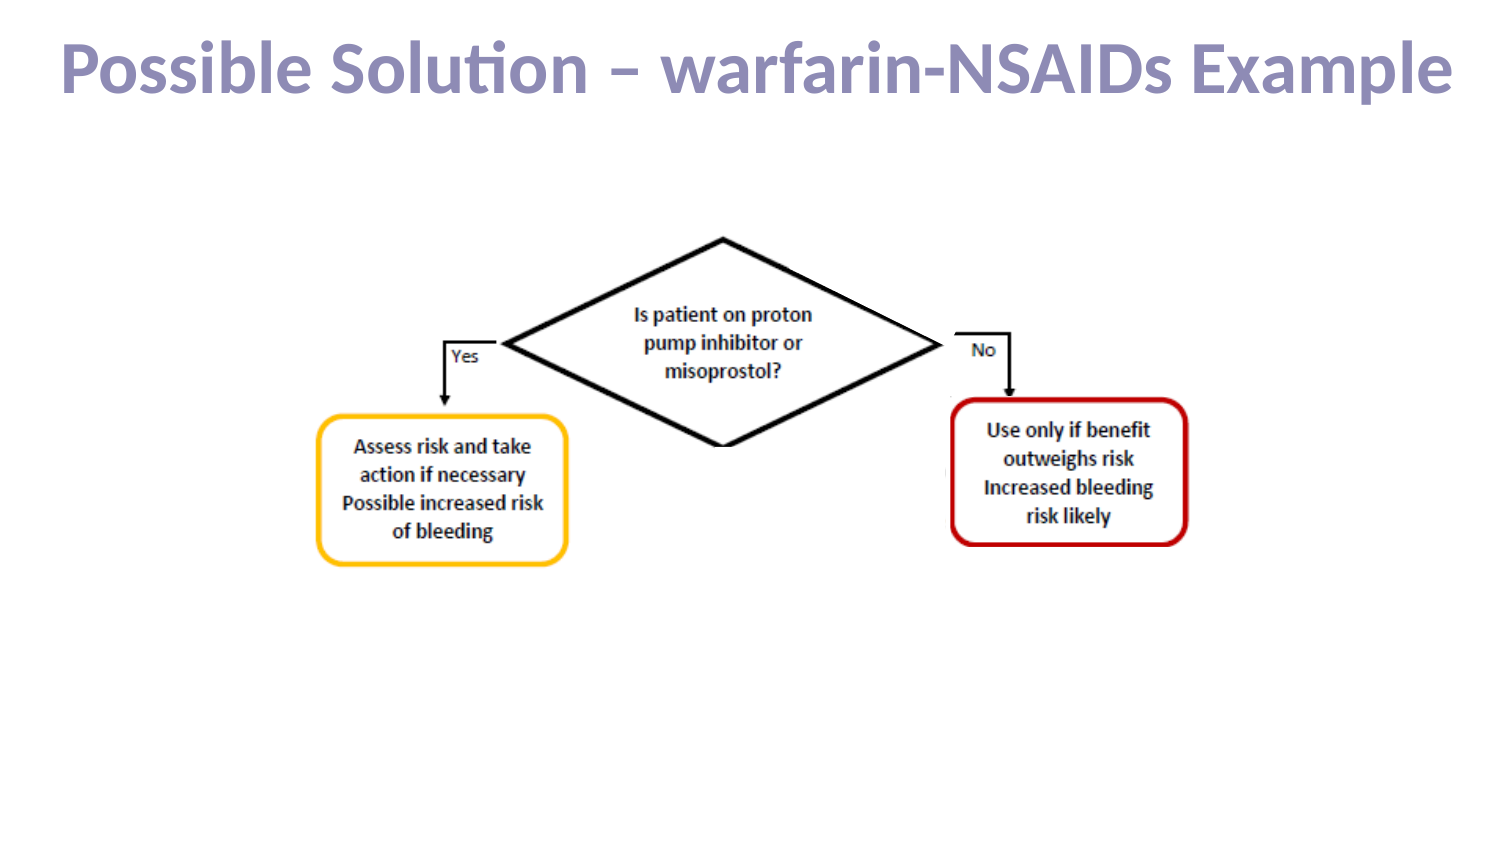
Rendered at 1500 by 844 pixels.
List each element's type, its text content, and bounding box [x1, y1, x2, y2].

text_box Possible Solution – warfarin-NSAIDs Example [60, 18, 1488, 110]
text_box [301, 155, 1201, 610]
